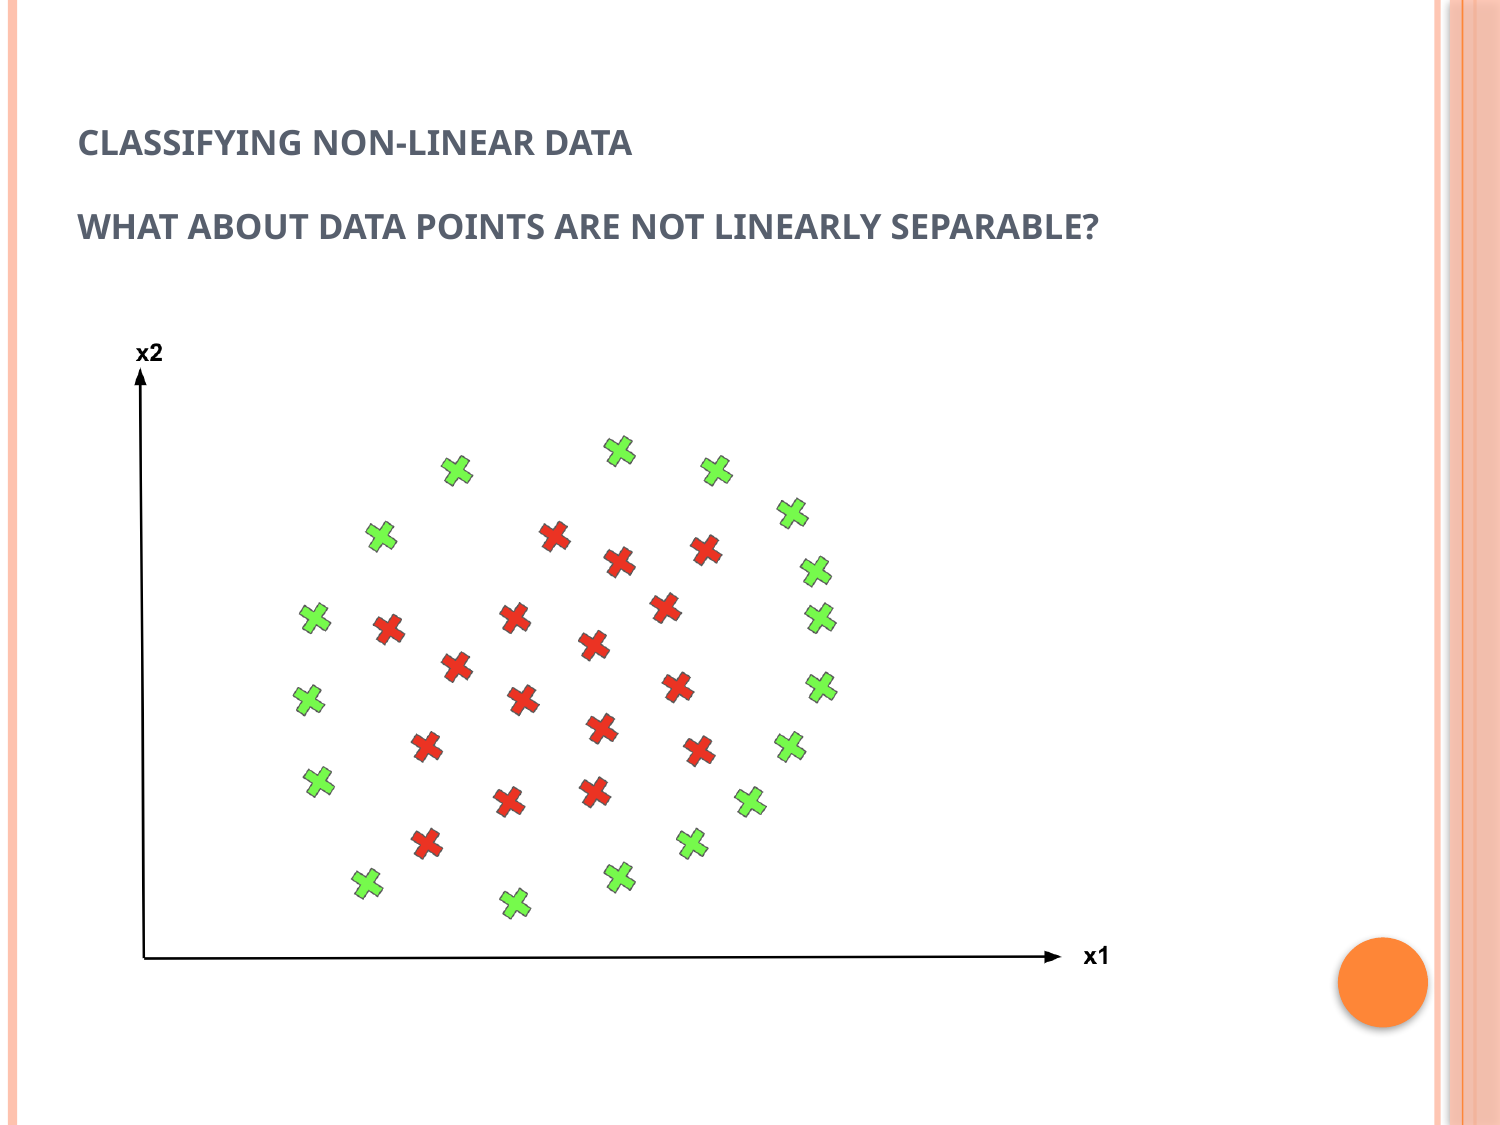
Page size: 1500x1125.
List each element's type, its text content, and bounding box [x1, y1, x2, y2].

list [74, 331, 1301, 994]
title Classifying non-linear data What about data points are not linearly separable? [62, 112, 1375, 300]
